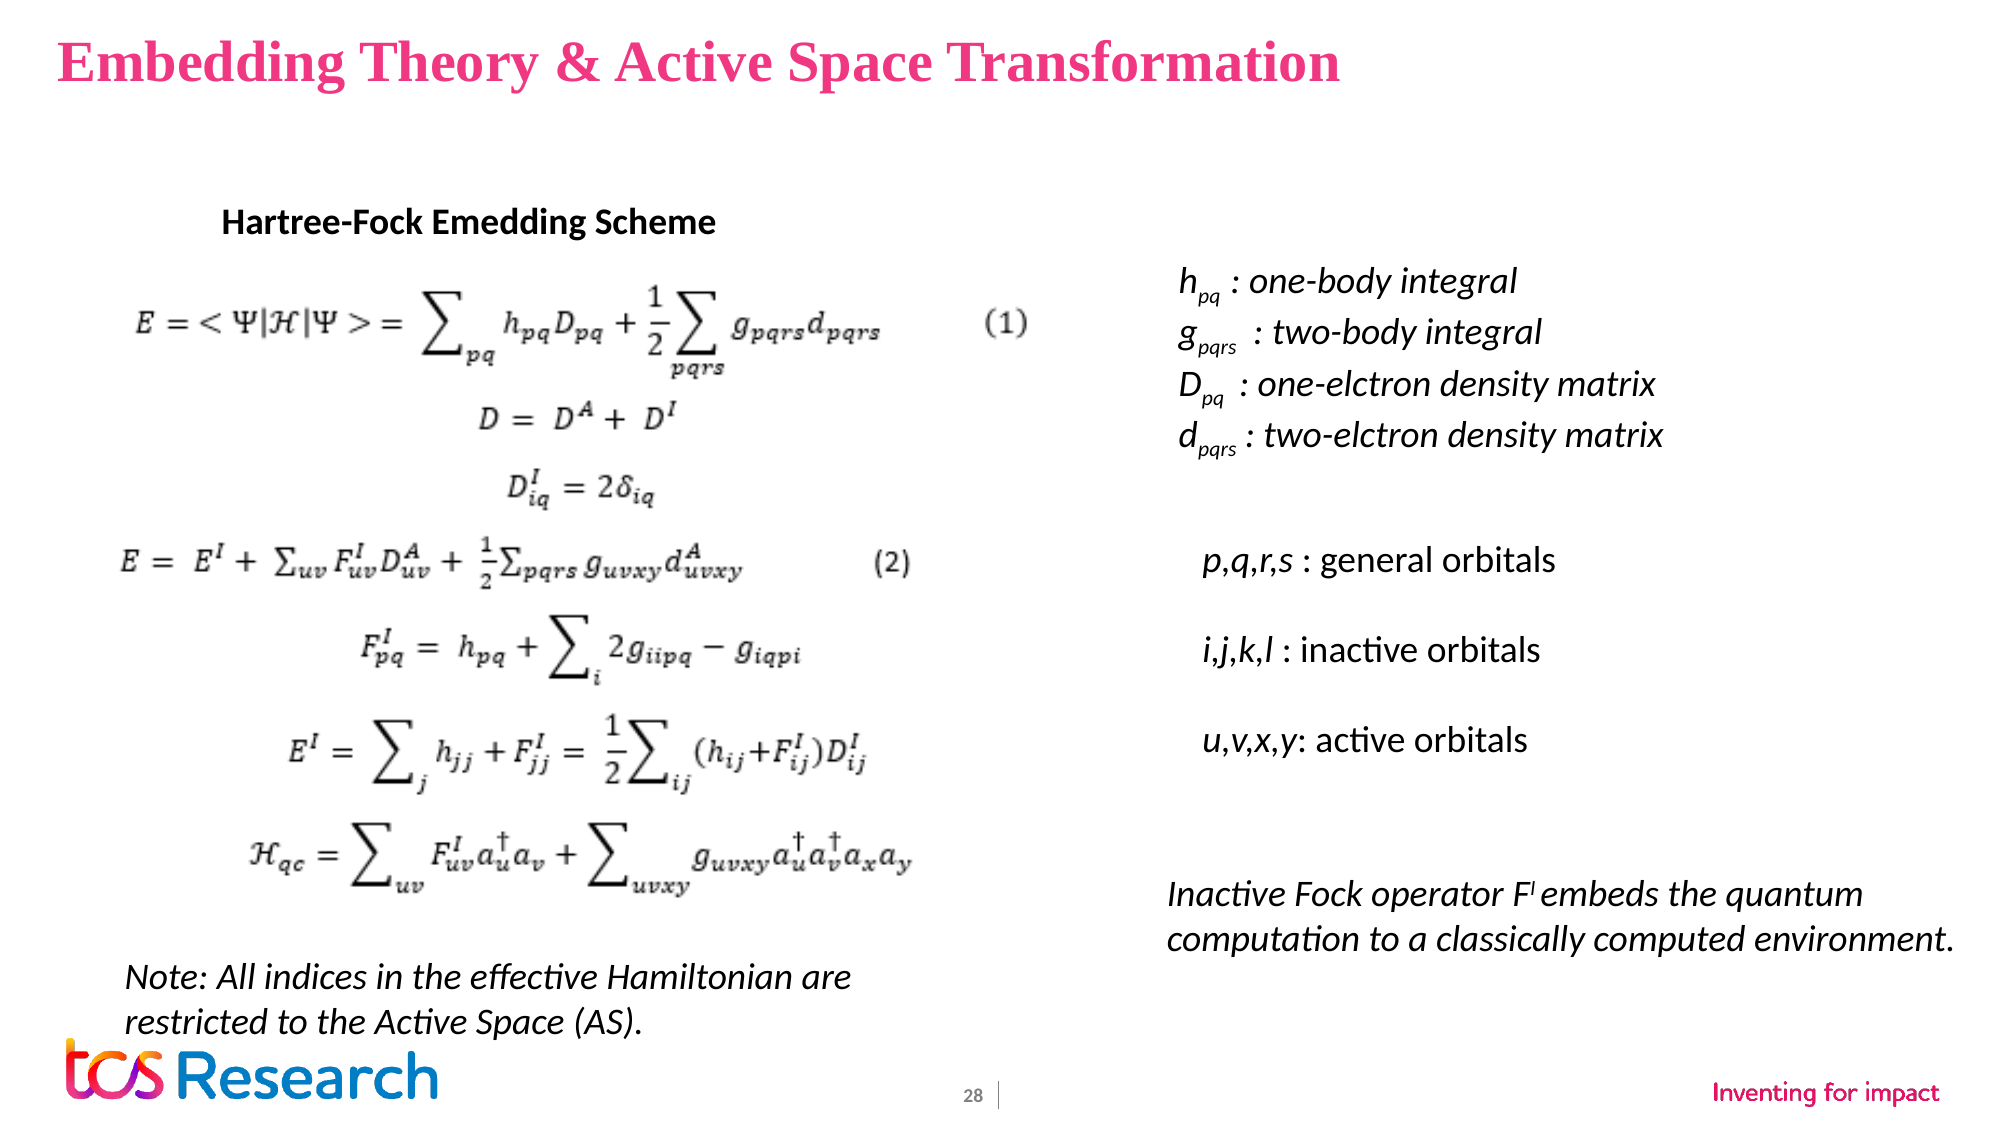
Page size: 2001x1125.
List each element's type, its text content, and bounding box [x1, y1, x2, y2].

text_box Inactive Fock operator FI embeds the quantum computation to a classically computed environment. [1151, 861, 2000, 967]
text_box p,q,r,s : general orbitals i,j,k,l : inactive orbitals u,v,x,y: active orbitals [1187, 571, 1657, 768]
picture [72, 268, 1066, 900]
picture [1714, 1081, 1940, 1107]
text_box hpq : one-body integral gpqrs : two-body integral Dpq : one-elctron density matrix dpqrs : two-elctron density matrix [1163, 248, 1753, 571]
picture [34, 1019, 469, 1125]
text_box Note: All indices in the effective Hamiltonian are restricted to the Active Space (AS). [109, 944, 958, 1050]
text_box Hartree-Fock Emedding Scheme [206, 190, 780, 250]
title Embedding Theory & Active Space Transformation [42, 23, 1380, 115]
